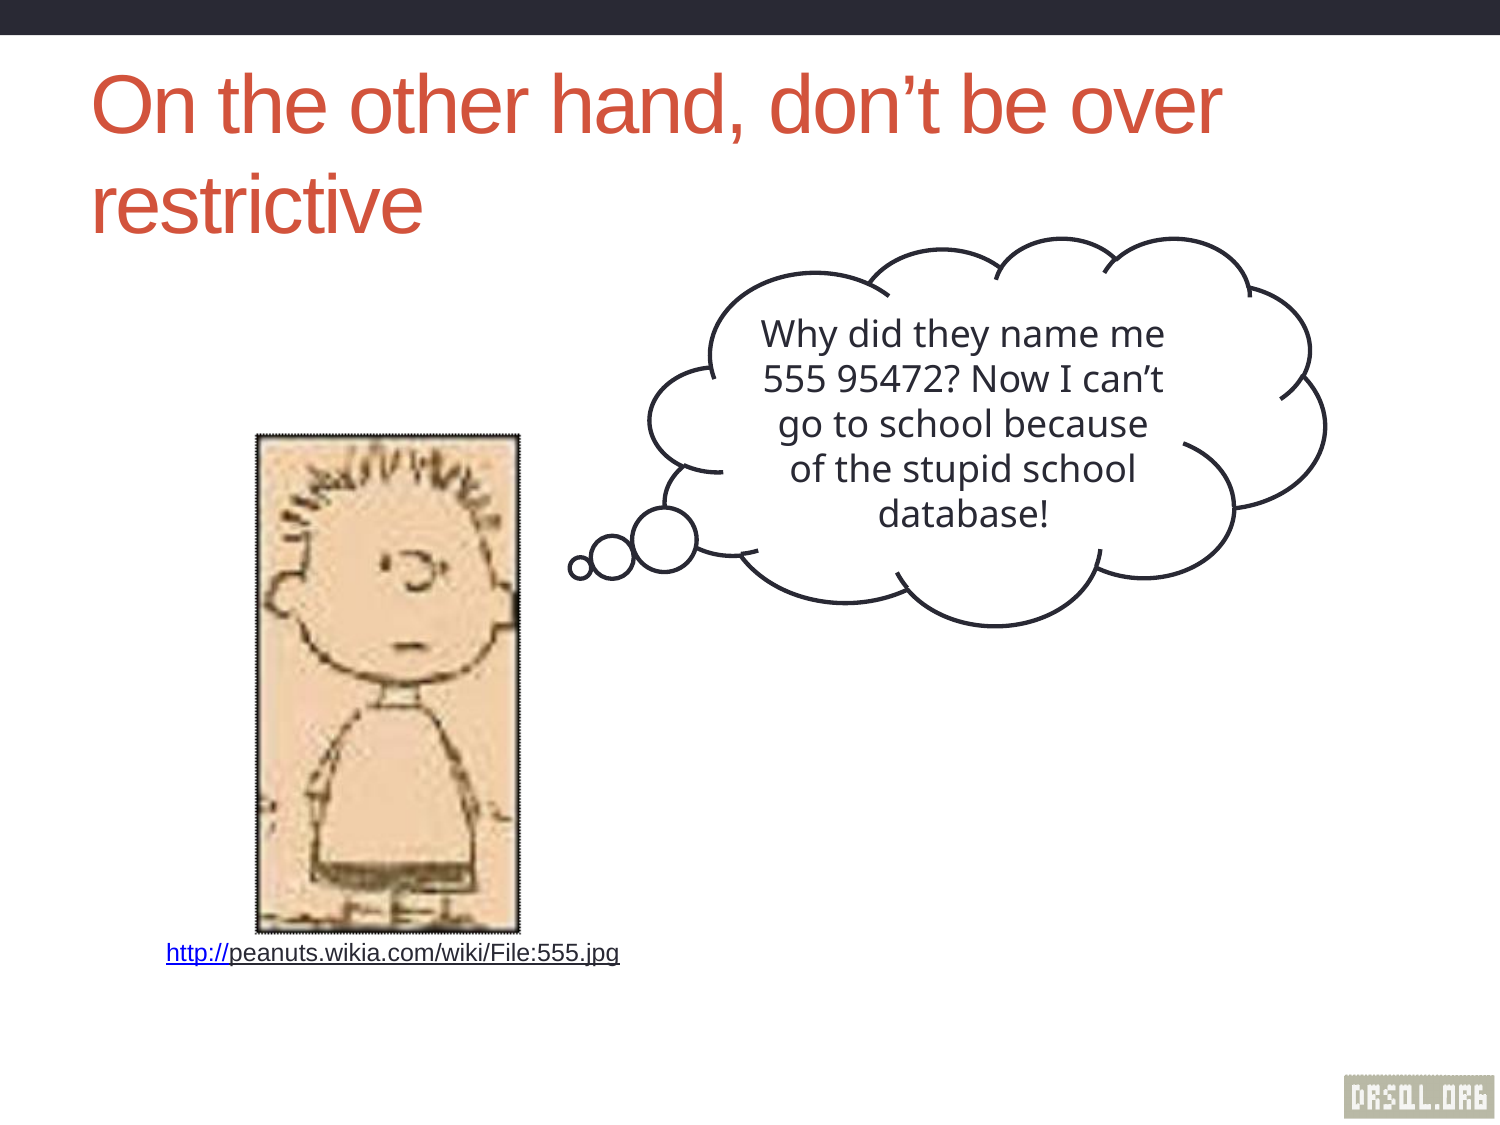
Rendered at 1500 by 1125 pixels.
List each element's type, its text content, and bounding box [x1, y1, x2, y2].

text_box Why did they name me 555 95472? Now I can’t go to school because of the stupid school database! [567, 236, 1328, 629]
picture [249, 429, 529, 941]
text_box http://peanuts.wikia.com/wiki/File:555.jpg [151, 929, 643, 975]
title On the other hand, don’t be over restrictive [75, 87, 1425, 213]
